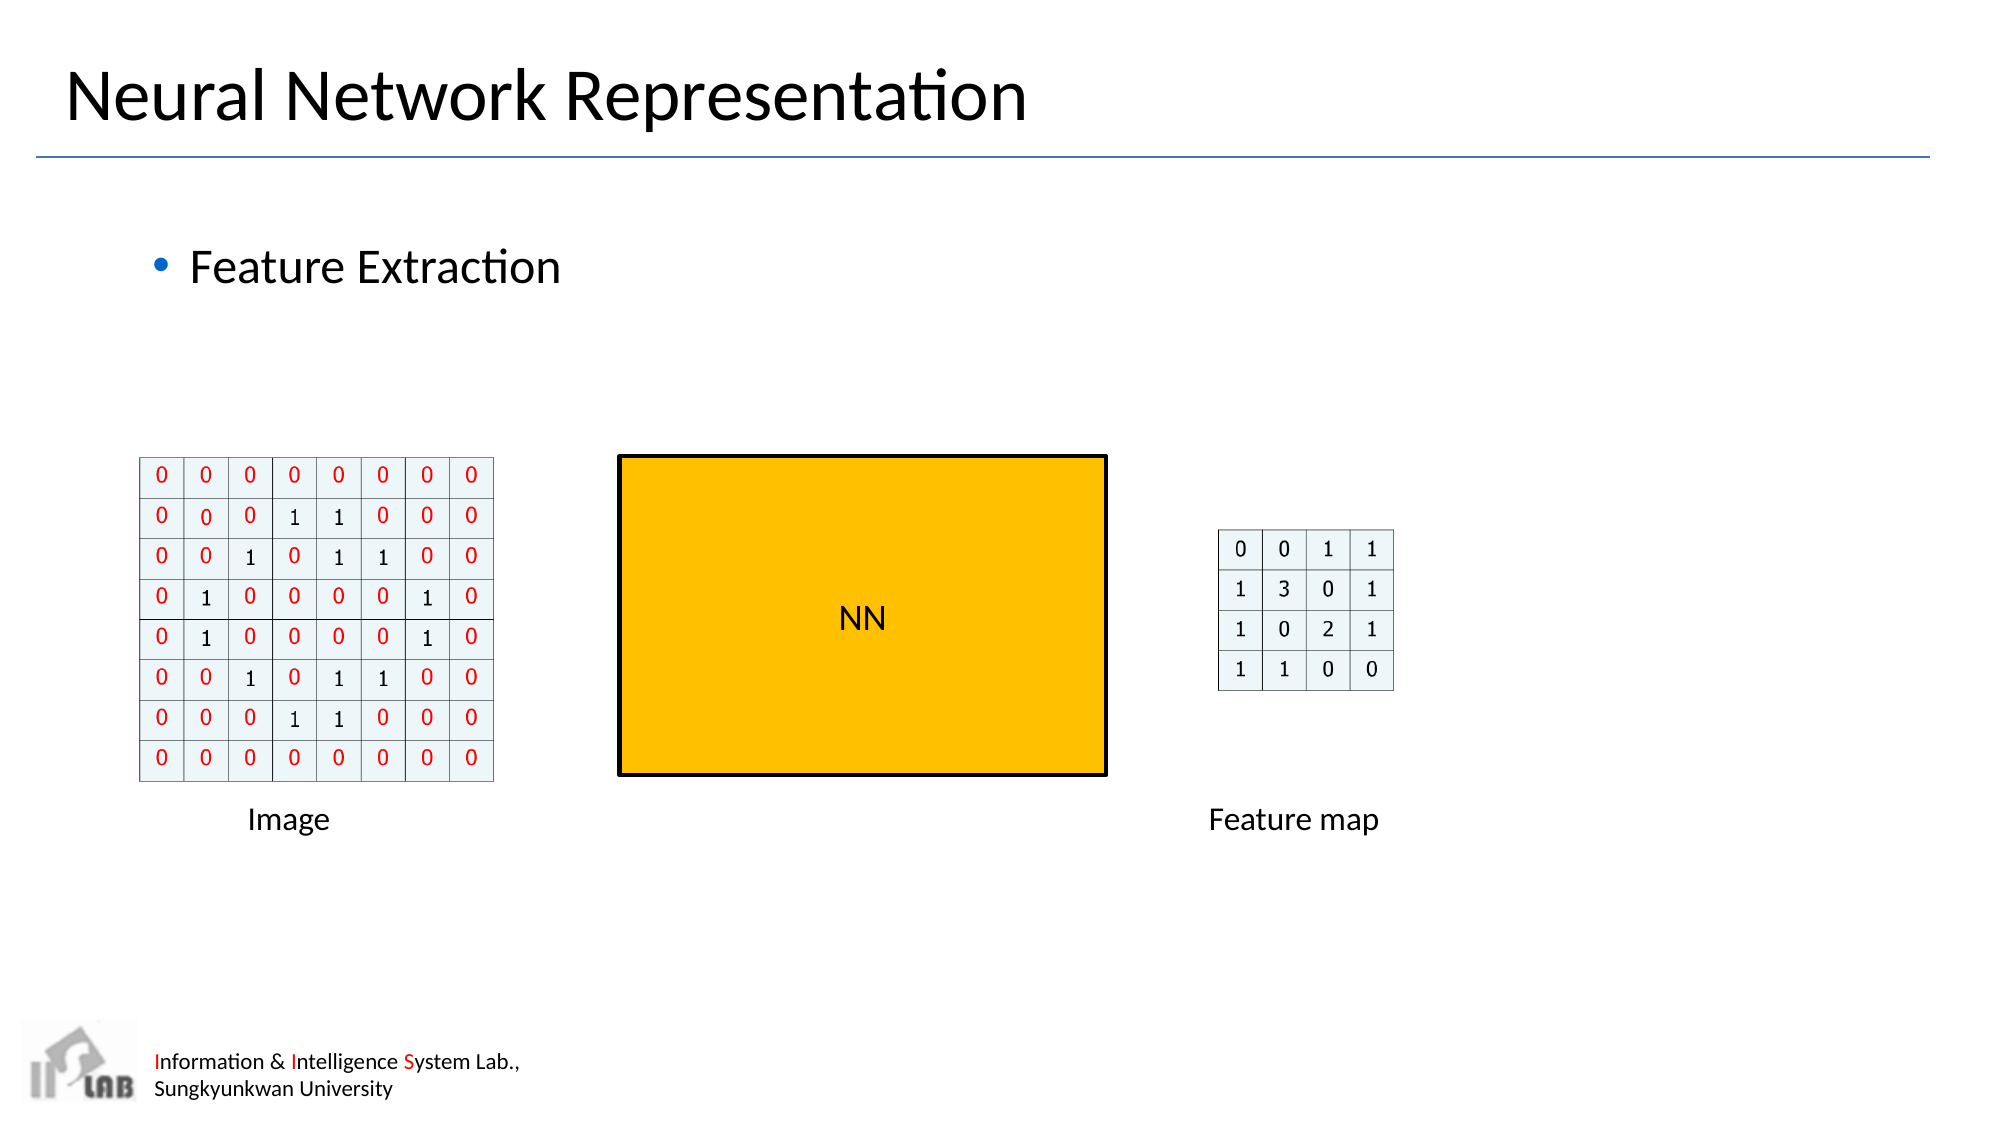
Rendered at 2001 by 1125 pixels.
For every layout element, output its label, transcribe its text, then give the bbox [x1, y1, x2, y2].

picture [21, 1019, 138, 1103]
text_box NN [619, 456, 1107, 776]
text_box Feature map [1194, 790, 1395, 845]
list Feature Extraction [137, 233, 1863, 1014]
title Neural Network Representation [50, 35, 2000, 158]
picture [1218, 528, 1394, 695]
text_box Image [232, 790, 346, 845]
picture [139, 456, 494, 785]
